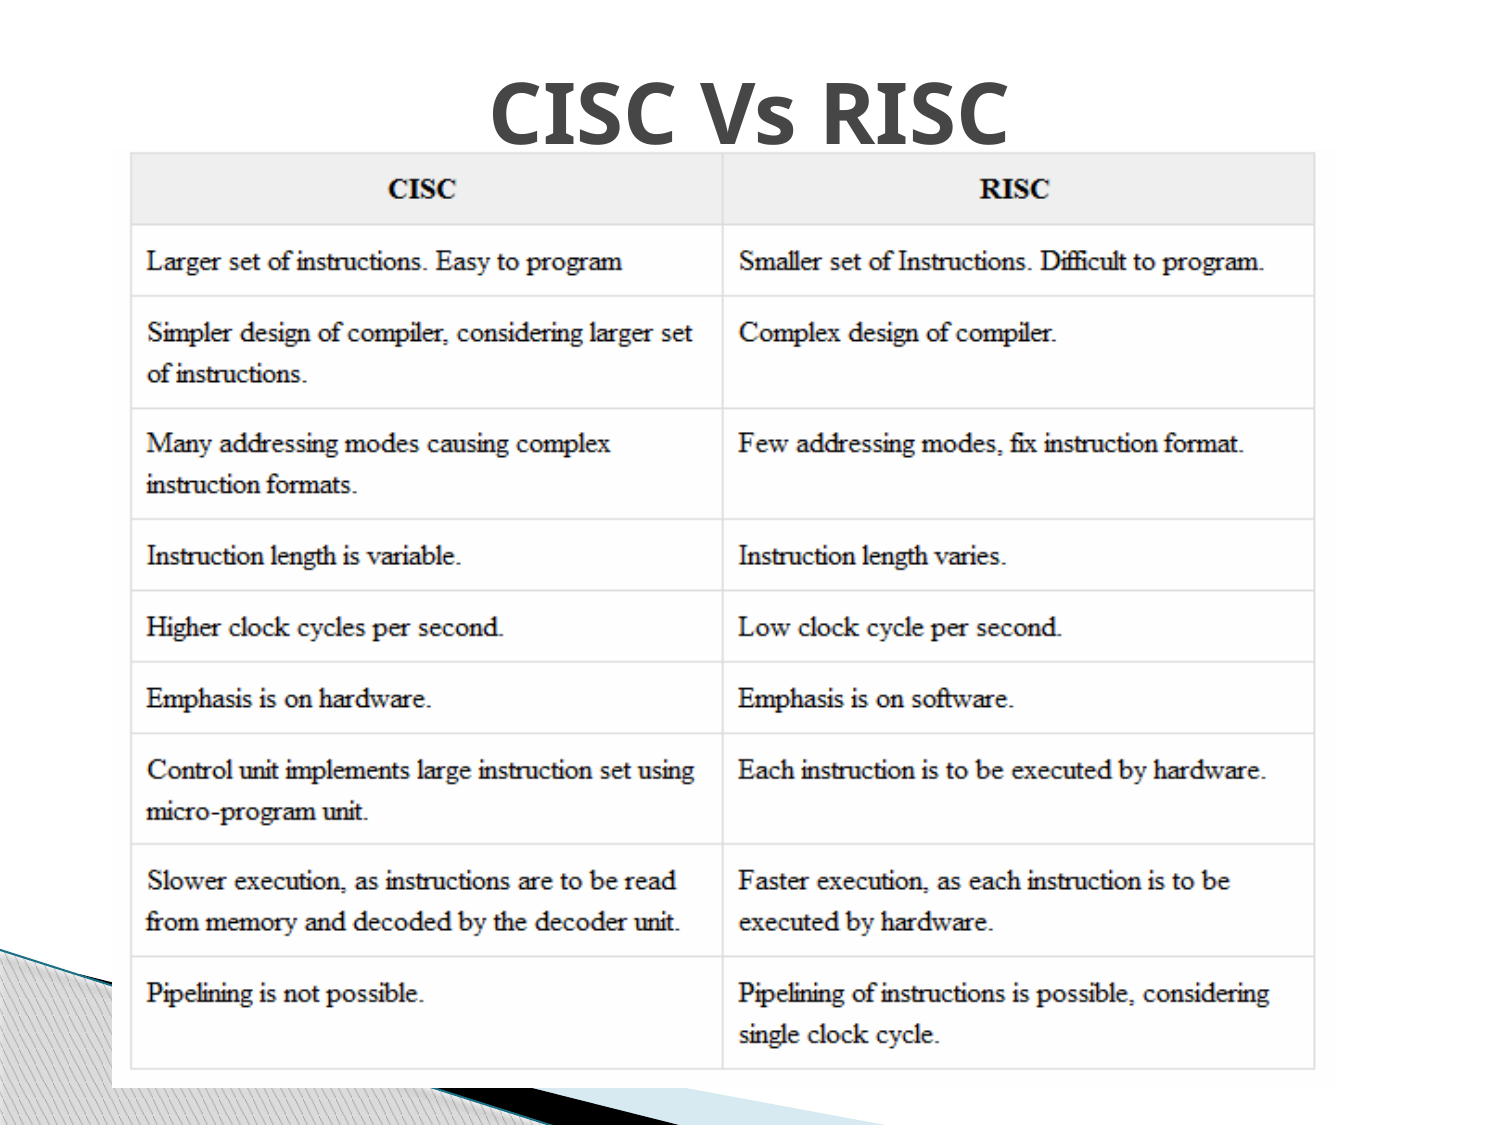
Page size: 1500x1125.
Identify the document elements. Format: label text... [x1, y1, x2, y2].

title CISC Vs RISC [75, 45, 1425, 175]
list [112, 149, 1338, 1088]
